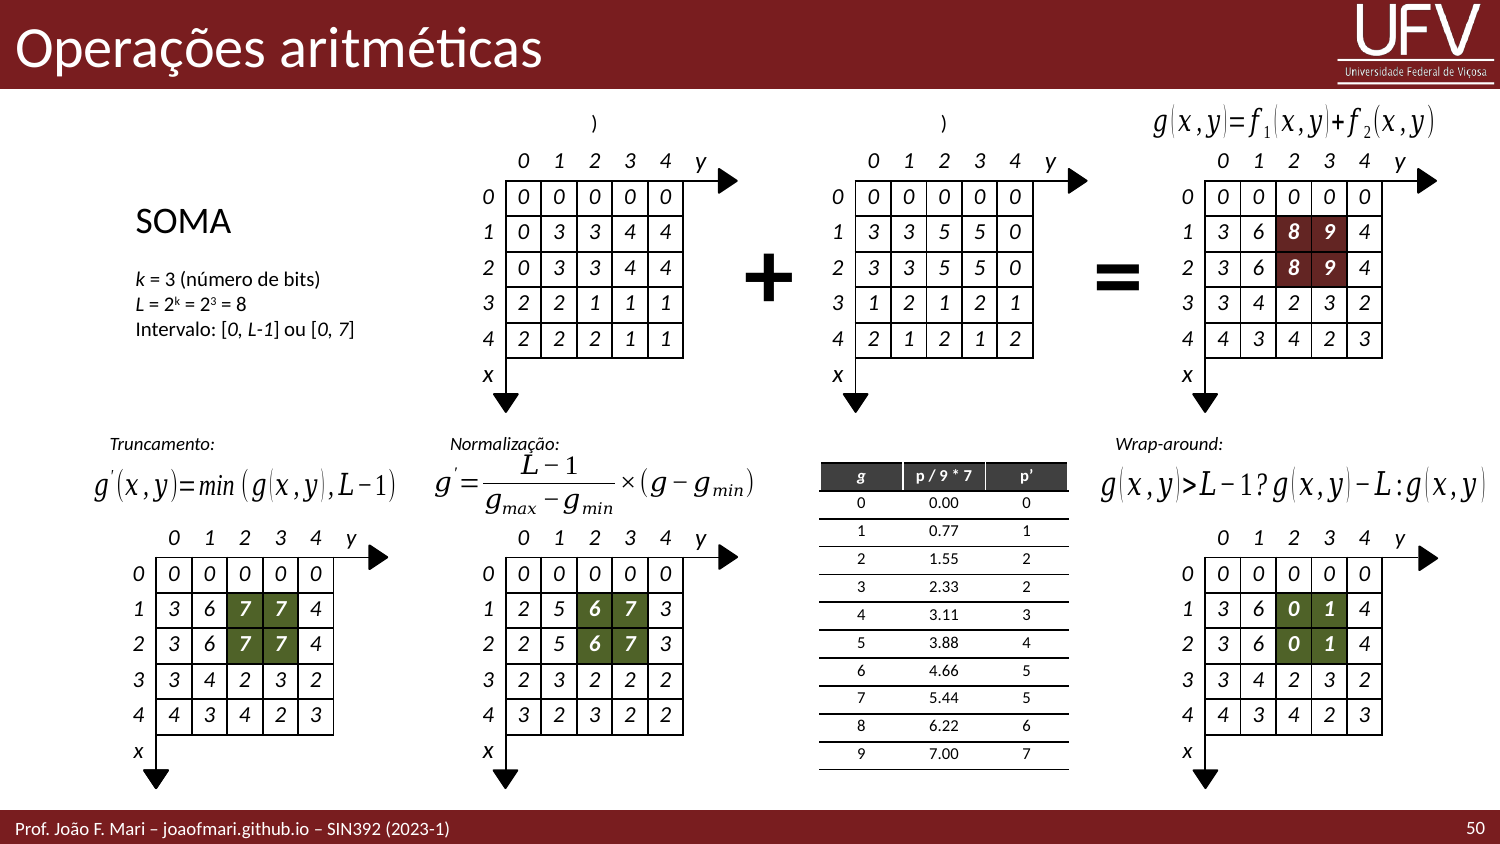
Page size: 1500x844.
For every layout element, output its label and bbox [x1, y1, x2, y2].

table_cell [927, 288, 961, 322]
table_cell [193, 665, 226, 698]
table_cell [1241, 629, 1275, 663]
footer [0, 812, 1034, 844]
table_cell [157, 665, 191, 698]
table_cell [1206, 253, 1240, 286]
text_box [1066, 167, 1089, 195]
table_cell [1312, 288, 1346, 322]
table_cell [1312, 217, 1346, 251]
table_cell [649, 182, 682, 215]
table_cell [649, 700, 682, 734]
table_cell [1277, 182, 1311, 215]
table_header [904, 464, 985, 490]
slide_number [1328, 811, 1500, 844]
table_cell [613, 629, 647, 663]
table_cell [1241, 665, 1275, 698]
table_cell [856, 253, 890, 286]
table_cell [986, 547, 1067, 574]
table_cell [1241, 324, 1275, 357]
table_cell [121, 557, 155, 770]
table_cell [649, 594, 682, 627]
table_cell [1170, 557, 1204, 770]
title [0, 0, 1500, 88]
table_cell [578, 629, 611, 663]
table_cell [1348, 558, 1381, 592]
table_cell [1348, 665, 1381, 698]
table_cell [904, 631, 985, 657]
table_cell [904, 520, 985, 546]
table_cell [578, 253, 611, 286]
table_cell [507, 665, 540, 698]
table_cell [1241, 253, 1275, 286]
table_cell [821, 687, 902, 713]
text_box [1100, 424, 1239, 462]
table_cell [1277, 594, 1311, 627]
table_cell [856, 182, 890, 215]
table_cell [821, 715, 902, 741]
table_cell [613, 253, 647, 286]
table_cell [507, 182, 719, 394]
table_cell [542, 558, 576, 592]
table_cell [1277, 288, 1311, 322]
table_cell [927, 217, 961, 251]
table_cell [1206, 558, 1240, 592]
table_cell [892, 182, 926, 215]
table_cell [649, 288, 682, 322]
table_cell [998, 253, 1032, 286]
table_cell [542, 665, 576, 698]
table_cell [649, 558, 682, 592]
table_cell [904, 659, 985, 685]
table_cell [507, 700, 540, 734]
table_cell [193, 558, 226, 592]
text_box [492, 392, 520, 414]
table_cell [193, 594, 226, 627]
table_cell [507, 182, 540, 215]
table_cell [299, 629, 333, 663]
table_cell [228, 665, 262, 698]
table_cell [1206, 700, 1240, 734]
table_cell [228, 629, 262, 663]
table_cell [1312, 594, 1346, 627]
table_header [121, 522, 369, 557]
table_cell [963, 182, 996, 215]
table_cell [507, 324, 540, 357]
table_cell [986, 659, 1067, 685]
table_cell [1348, 288, 1381, 322]
table_cell [470, 557, 505, 770]
table_cell [1170, 181, 1204, 394]
table_cell [1206, 665, 1240, 698]
table_cell [892, 253, 926, 286]
table_header [820, 146, 1068, 181]
table_cell [1348, 253, 1381, 286]
table_cell [986, 743, 1067, 769]
table_cell [963, 288, 996, 322]
table_cell [1206, 182, 1418, 394]
table_cell [157, 558, 369, 770]
table_cell [507, 558, 540, 592]
table_header [1170, 522, 1418, 557]
table_cell [1241, 182, 1275, 215]
table_header [1170, 146, 1418, 181]
table_cell [1277, 217, 1311, 251]
table_cell [1348, 324, 1381, 357]
table_cell [507, 288, 540, 322]
table_cell [542, 594, 576, 627]
table_cell [1241, 217, 1275, 251]
table_cell [157, 629, 191, 663]
table_cell [963, 253, 996, 286]
table_cell [1206, 594, 1240, 627]
table_cell [1312, 700, 1346, 734]
text_box [708, 208, 830, 331]
table_cell [904, 575, 985, 601]
table_cell [264, 629, 297, 663]
table_cell [649, 629, 682, 663]
table_cell [507, 558, 719, 770]
table_header [470, 146, 719, 181]
table_cell [856, 288, 890, 322]
text_box [1417, 544, 1440, 572]
table_cell [927, 253, 961, 286]
table_cell [1312, 324, 1346, 357]
table_cell [927, 324, 961, 357]
table_cell [264, 594, 297, 627]
table_cell [986, 687, 1067, 713]
table_cell [578, 594, 611, 627]
table_cell [228, 558, 262, 592]
table_cell [986, 631, 1067, 657]
table_cell [507, 217, 540, 251]
table_cell [1312, 182, 1346, 215]
text_box [142, 768, 170, 791]
table_cell [986, 715, 1067, 741]
list [0, 88, 1500, 812]
table_cell [1241, 558, 1275, 592]
table_cell [507, 253, 540, 286]
table_cell [542, 629, 576, 663]
table_cell [1277, 629, 1311, 663]
table_cell [998, 217, 1032, 251]
table_cell [649, 217, 682, 251]
text_box [435, 424, 575, 462]
table_cell [1277, 253, 1311, 286]
table_cell [578, 558, 611, 592]
table_cell [821, 659, 902, 685]
table_cell [649, 665, 682, 698]
table_cell [1277, 324, 1311, 357]
table_cell [986, 492, 1067, 518]
table_cell [613, 594, 647, 627]
table_cell [1312, 558, 1346, 592]
table_cell [649, 324, 682, 357]
table_cell [193, 629, 226, 663]
table_cell [821, 603, 902, 629]
table_cell [1348, 700, 1381, 734]
table_cell [1348, 182, 1381, 215]
table_cell [904, 492, 985, 518]
table_cell [904, 743, 985, 769]
table_cell [542, 217, 576, 251]
text_box [1191, 392, 1219, 414]
table_cell [1312, 629, 1346, 663]
table_cell [1312, 253, 1346, 286]
table_cell [578, 217, 611, 251]
table_cell [157, 594, 191, 627]
table_cell [264, 665, 297, 698]
table_cell [1241, 594, 1275, 627]
table_cell [542, 700, 576, 734]
table_cell [578, 182, 611, 215]
table_cell [1241, 288, 1275, 322]
table_cell [856, 182, 1068, 394]
table_cell [299, 594, 333, 627]
table_cell [1206, 288, 1240, 322]
table_cell [820, 181, 855, 394]
table_cell [821, 575, 902, 601]
table_cell [1348, 217, 1381, 251]
table_cell [578, 288, 611, 322]
table_cell [892, 324, 926, 357]
table_cell [299, 558, 333, 592]
table_cell [963, 324, 996, 357]
table_header [821, 464, 902, 490]
table_cell [1206, 629, 1240, 663]
table_cell [228, 594, 262, 627]
table_cell [821, 547, 902, 574]
table_cell [264, 700, 297, 734]
table_cell [892, 288, 926, 322]
table_cell [157, 700, 191, 734]
text_box [94, 424, 230, 462]
table_cell [1348, 629, 1381, 663]
table_cell [998, 288, 1032, 322]
table_cell [892, 217, 926, 251]
table_cell [507, 594, 540, 627]
table_cell [613, 700, 647, 734]
table_cell [1206, 217, 1240, 251]
table_cell [1348, 594, 1381, 627]
text_box [717, 543, 740, 571]
table_cell [821, 520, 902, 546]
table_cell [904, 715, 985, 741]
table_cell [1206, 182, 1240, 215]
table_cell [821, 492, 902, 518]
table_cell [542, 182, 576, 215]
table_cell [963, 217, 996, 251]
table_cell [856, 217, 890, 251]
text_box [1416, 167, 1439, 195]
table_cell [613, 324, 647, 357]
table_cell [1277, 665, 1311, 698]
table_cell [1277, 700, 1311, 734]
table_cell [578, 665, 611, 698]
table_cell [1241, 700, 1275, 734]
table_cell [264, 558, 297, 592]
table_cell [613, 288, 647, 322]
text_box [1191, 768, 1220, 791]
text_box [367, 543, 390, 571]
table_cell [613, 182, 647, 215]
text_box [120, 188, 385, 349]
table_cell [470, 181, 505, 394]
table_cell [542, 253, 576, 286]
table_cell [578, 324, 611, 357]
table_cell [507, 629, 540, 663]
table_cell [986, 575, 1067, 601]
table_cell [542, 324, 576, 357]
table_cell [927, 182, 961, 215]
text_box [716, 167, 739, 195]
table_cell [542, 288, 576, 322]
table_cell [998, 324, 1032, 357]
table_cell [904, 603, 985, 629]
table_cell [998, 182, 1032, 215]
table_cell [821, 631, 902, 657]
table_cell [856, 324, 890, 357]
table_cell [821, 743, 902, 769]
table_cell [613, 558, 647, 592]
table_cell [904, 547, 985, 574]
table_cell [157, 558, 191, 592]
table_cell [986, 520, 1067, 546]
text_box [1058, 208, 1180, 331]
table_cell [613, 665, 647, 698]
table_cell [299, 700, 333, 734]
table_cell [299, 665, 333, 698]
table_cell [904, 687, 985, 713]
text_box [841, 392, 870, 414]
table_cell [649, 253, 682, 286]
text_box [491, 768, 520, 791]
table_cell [613, 217, 647, 251]
table_cell [193, 700, 226, 734]
table_cell [1206, 558, 1418, 770]
table_cell [578, 700, 611, 734]
table_header [470, 522, 719, 557]
table_cell [1277, 558, 1311, 592]
table_cell [1206, 324, 1240, 357]
table_header [986, 464, 1067, 490]
table_cell [986, 603, 1067, 629]
table_cell [228, 700, 262, 734]
table_cell [1312, 665, 1346, 698]
